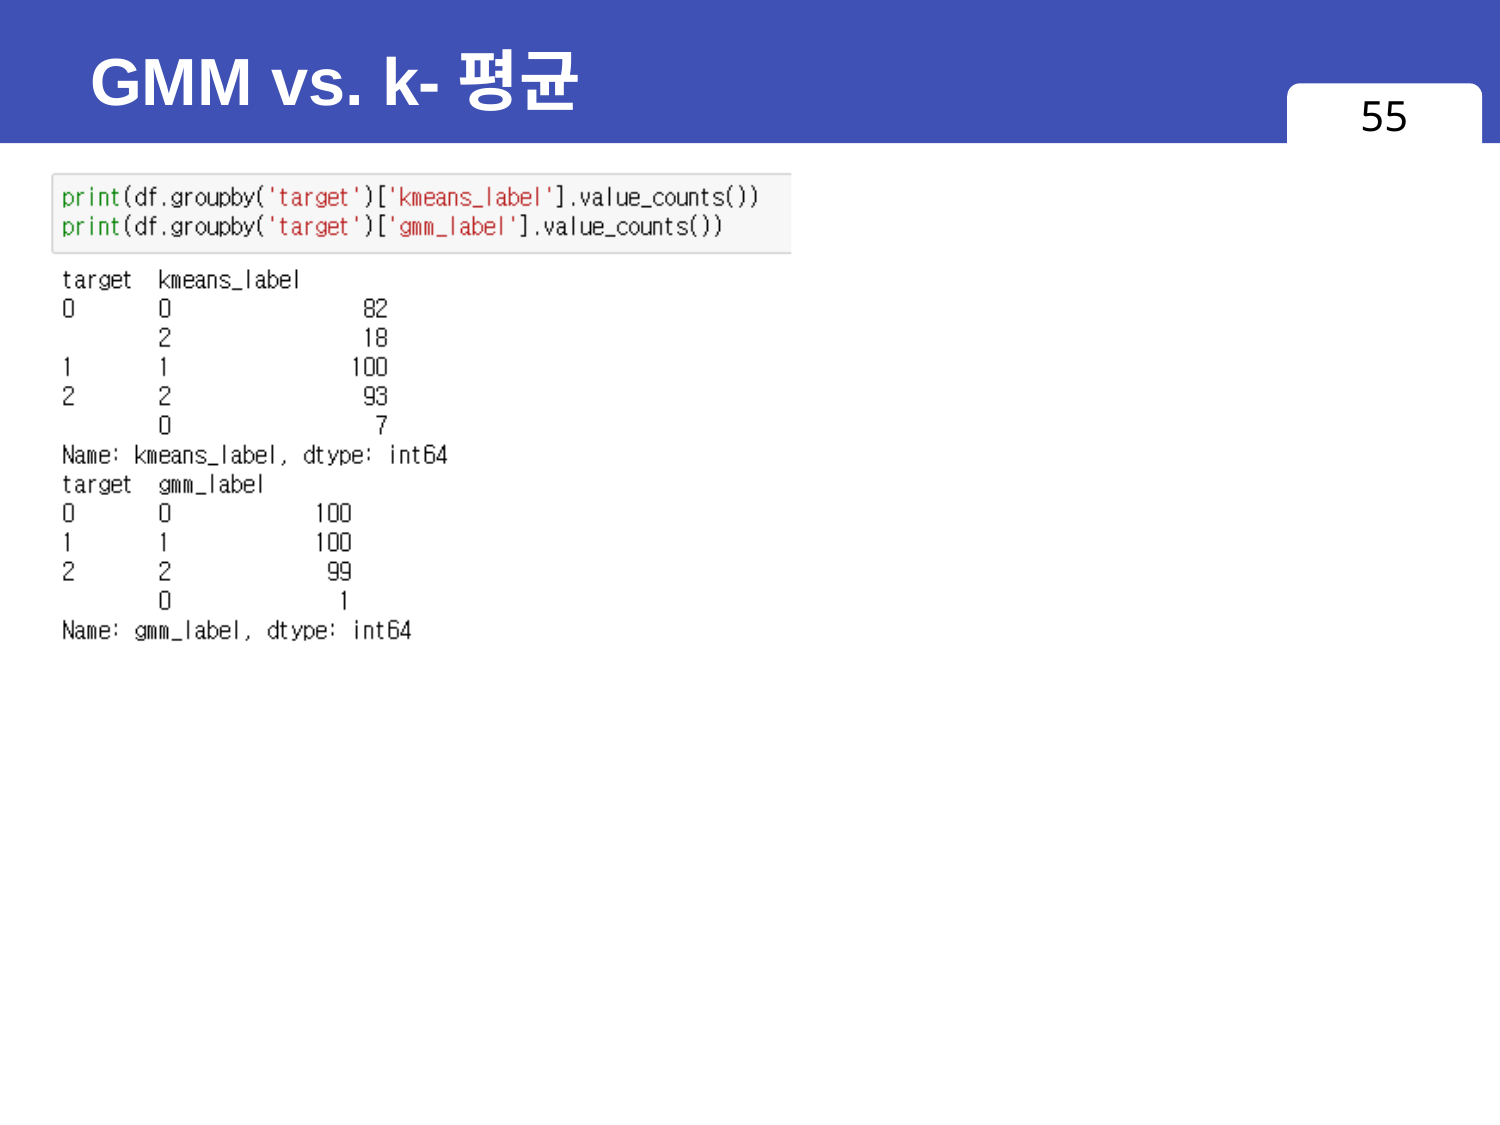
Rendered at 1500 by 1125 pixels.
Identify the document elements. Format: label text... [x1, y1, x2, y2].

title GMM vs. k-평균 [74, 16, 1426, 141]
picture [41, 160, 792, 658]
slide_number 55 [1286, 81, 1483, 161]
